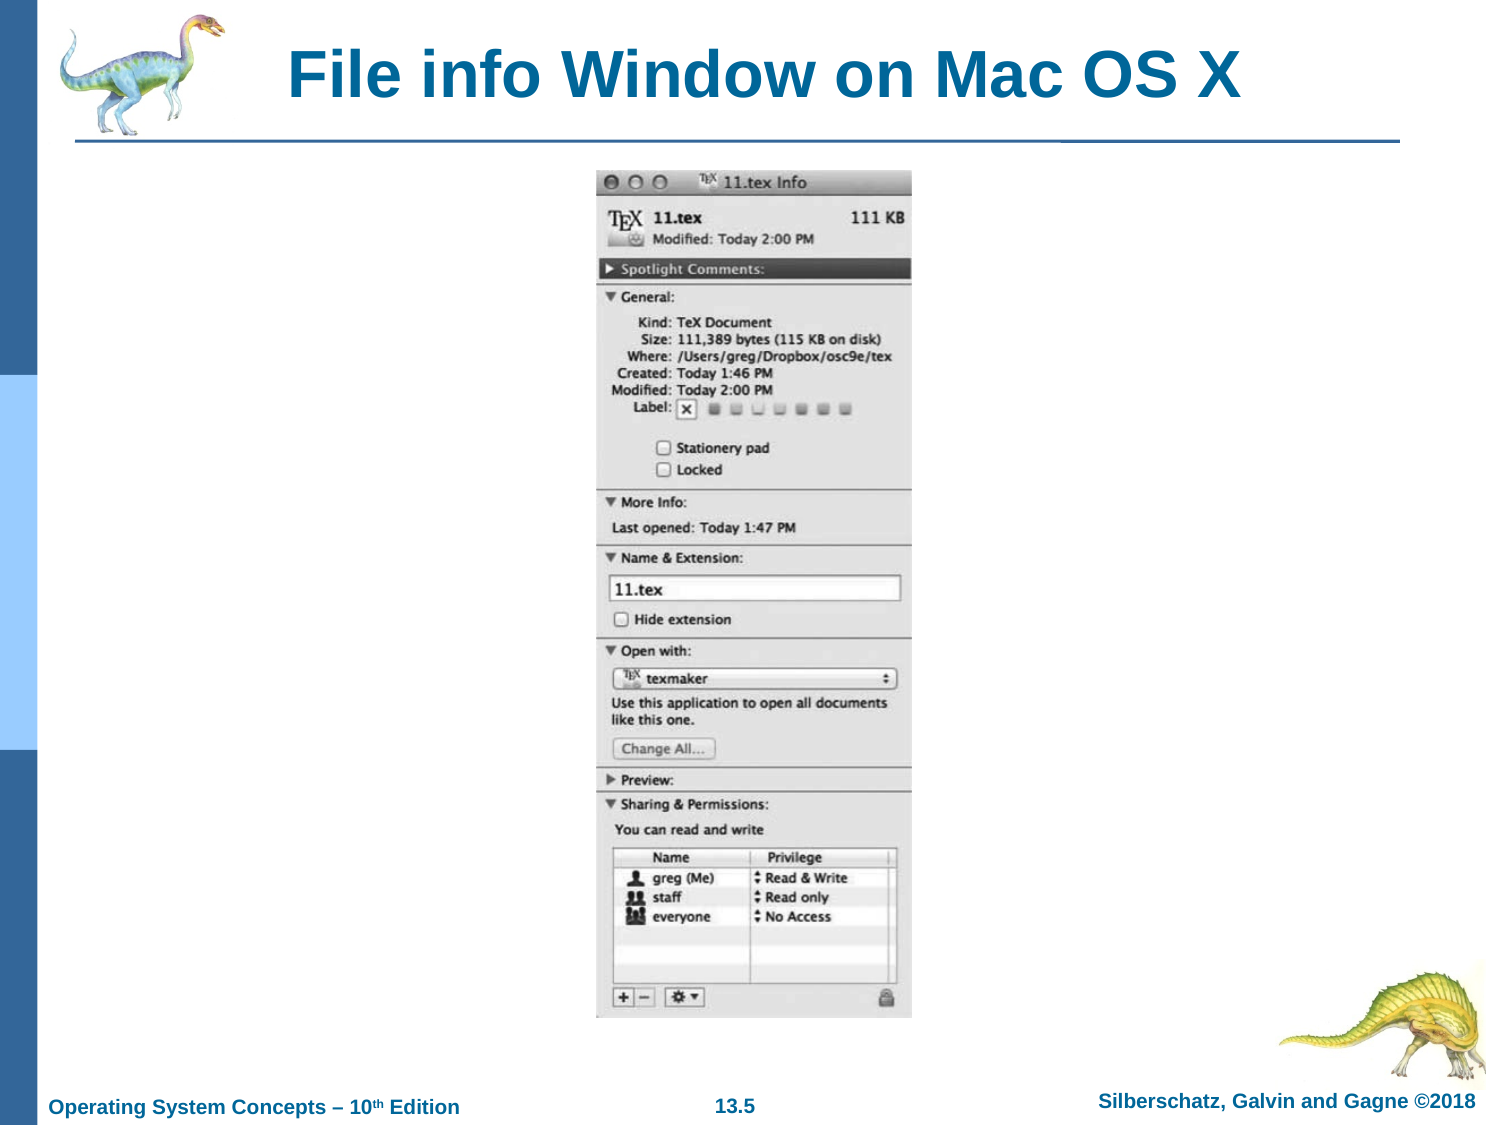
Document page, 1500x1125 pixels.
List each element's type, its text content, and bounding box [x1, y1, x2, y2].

picture [46, 0, 243, 149]
picture [596, 170, 912, 1018]
title File info Window on Mac OS X [90, 23, 1441, 118]
picture [1275, 959, 1486, 1090]
